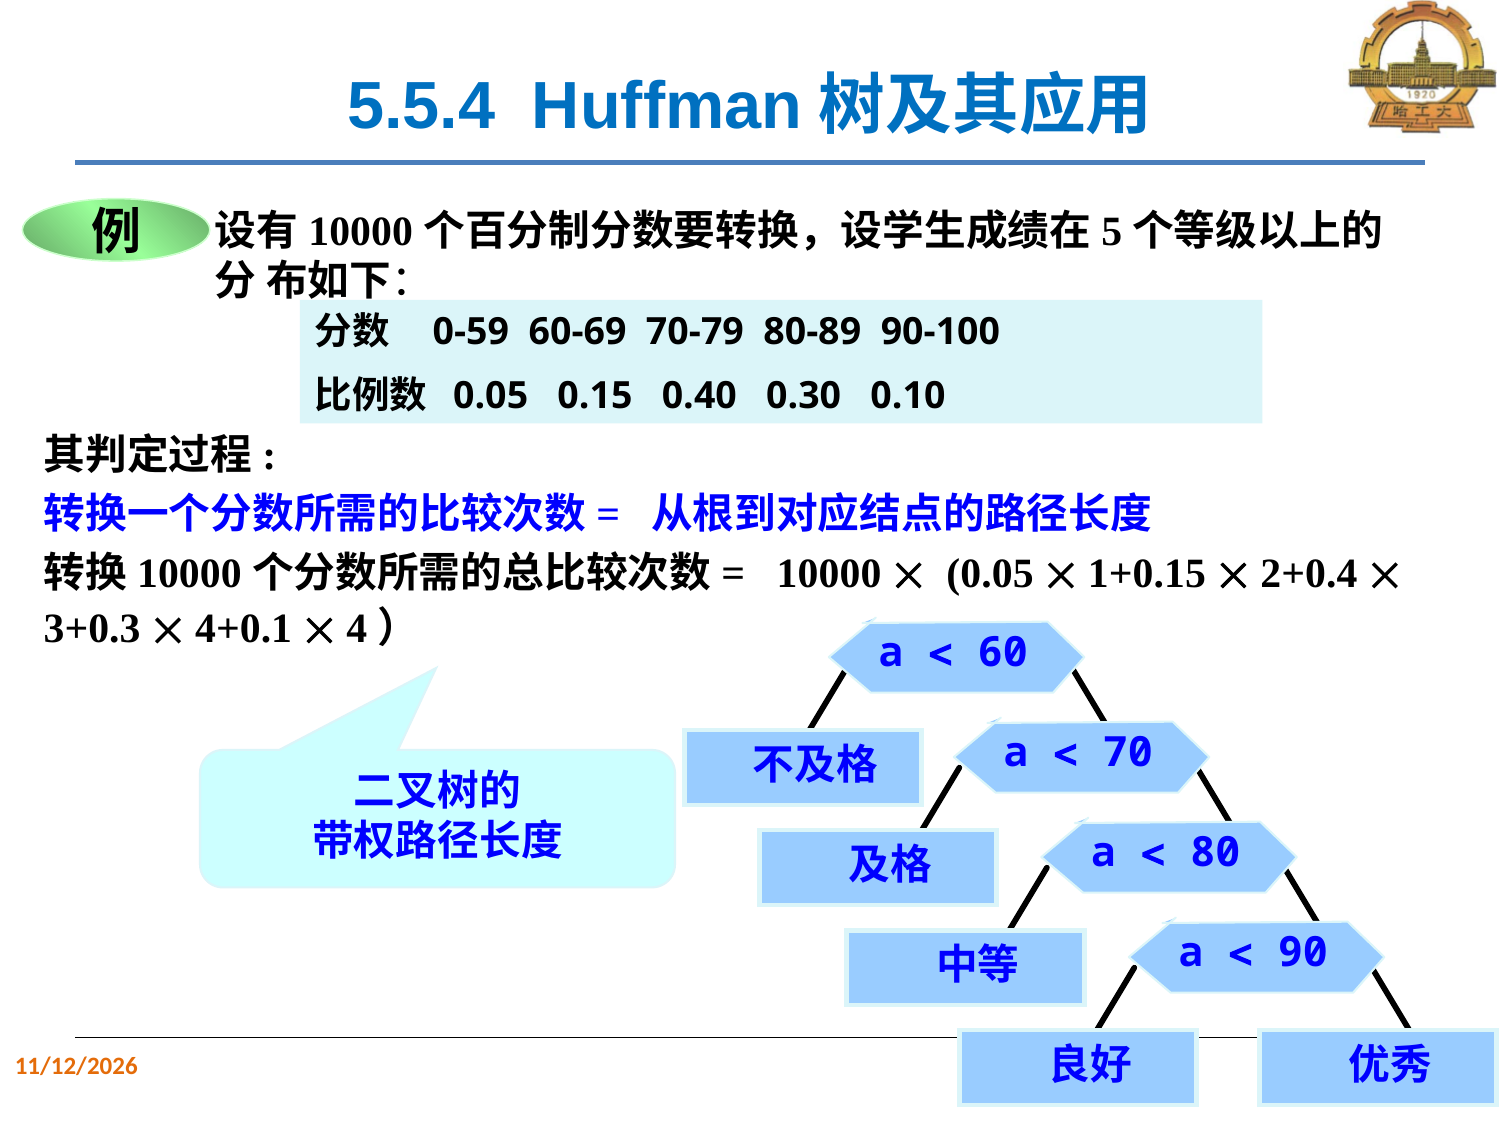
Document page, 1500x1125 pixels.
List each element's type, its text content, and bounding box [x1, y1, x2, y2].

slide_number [0, 1042, 350, 1103]
text_box 设有10000个百分制分数要转换，设学生成绩在5个等级以上的分 布如下： [200, 196, 1438, 312]
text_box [659, 617, 1500, 1106]
text_box 二叉树的 带权路径长度 [200, 667, 653, 888]
text_box 其判定过程: 转换一个分数所需的比较次数= 从根到对应结点的路径长度 转换10000个分数所需的总比较次数= 10000  (0.05  1+0.15  2+0.4  3+0.3  4+0.1  4） [28, 415, 1488, 659]
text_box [299, 299, 1263, 438]
picture [1340, 0, 1500, 138]
title 5.5.4 Huffman树及其应用 [75, 0, 1425, 163]
text_box 例 [22, 198, 210, 262]
